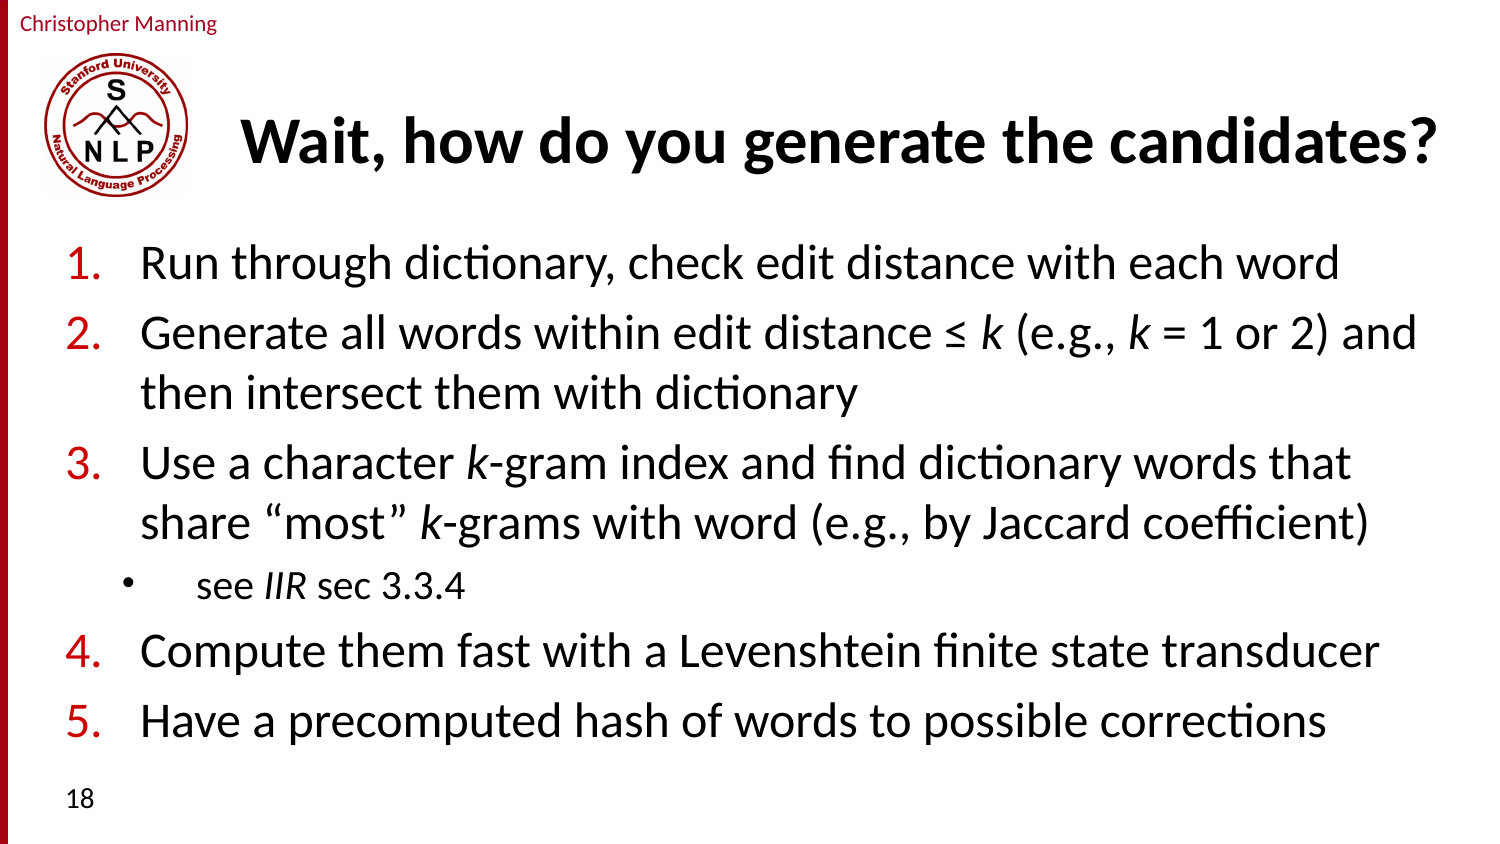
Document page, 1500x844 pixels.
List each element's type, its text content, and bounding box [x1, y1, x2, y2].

picture [44, 53, 188, 197]
list Run through dictionary, check edit distance with each word Generate all words within edit distance ≤ k (e.g., k = 1 or 2) and then intersect them with dictionary Use a character k-gram index and find dictionary words that share “most” k-grams with word (e.g., by Jaccard coefficient) see IIR sec 3.3.4 Compute them fast with a Levenshtein finite state transducer Have a precomputed hash of words to possible corrections [50, 221, 1450, 769]
title Wait, how do you generate the candidates? [225, 62, 1475, 185]
slide_number 18 [49, 771, 376, 829]
